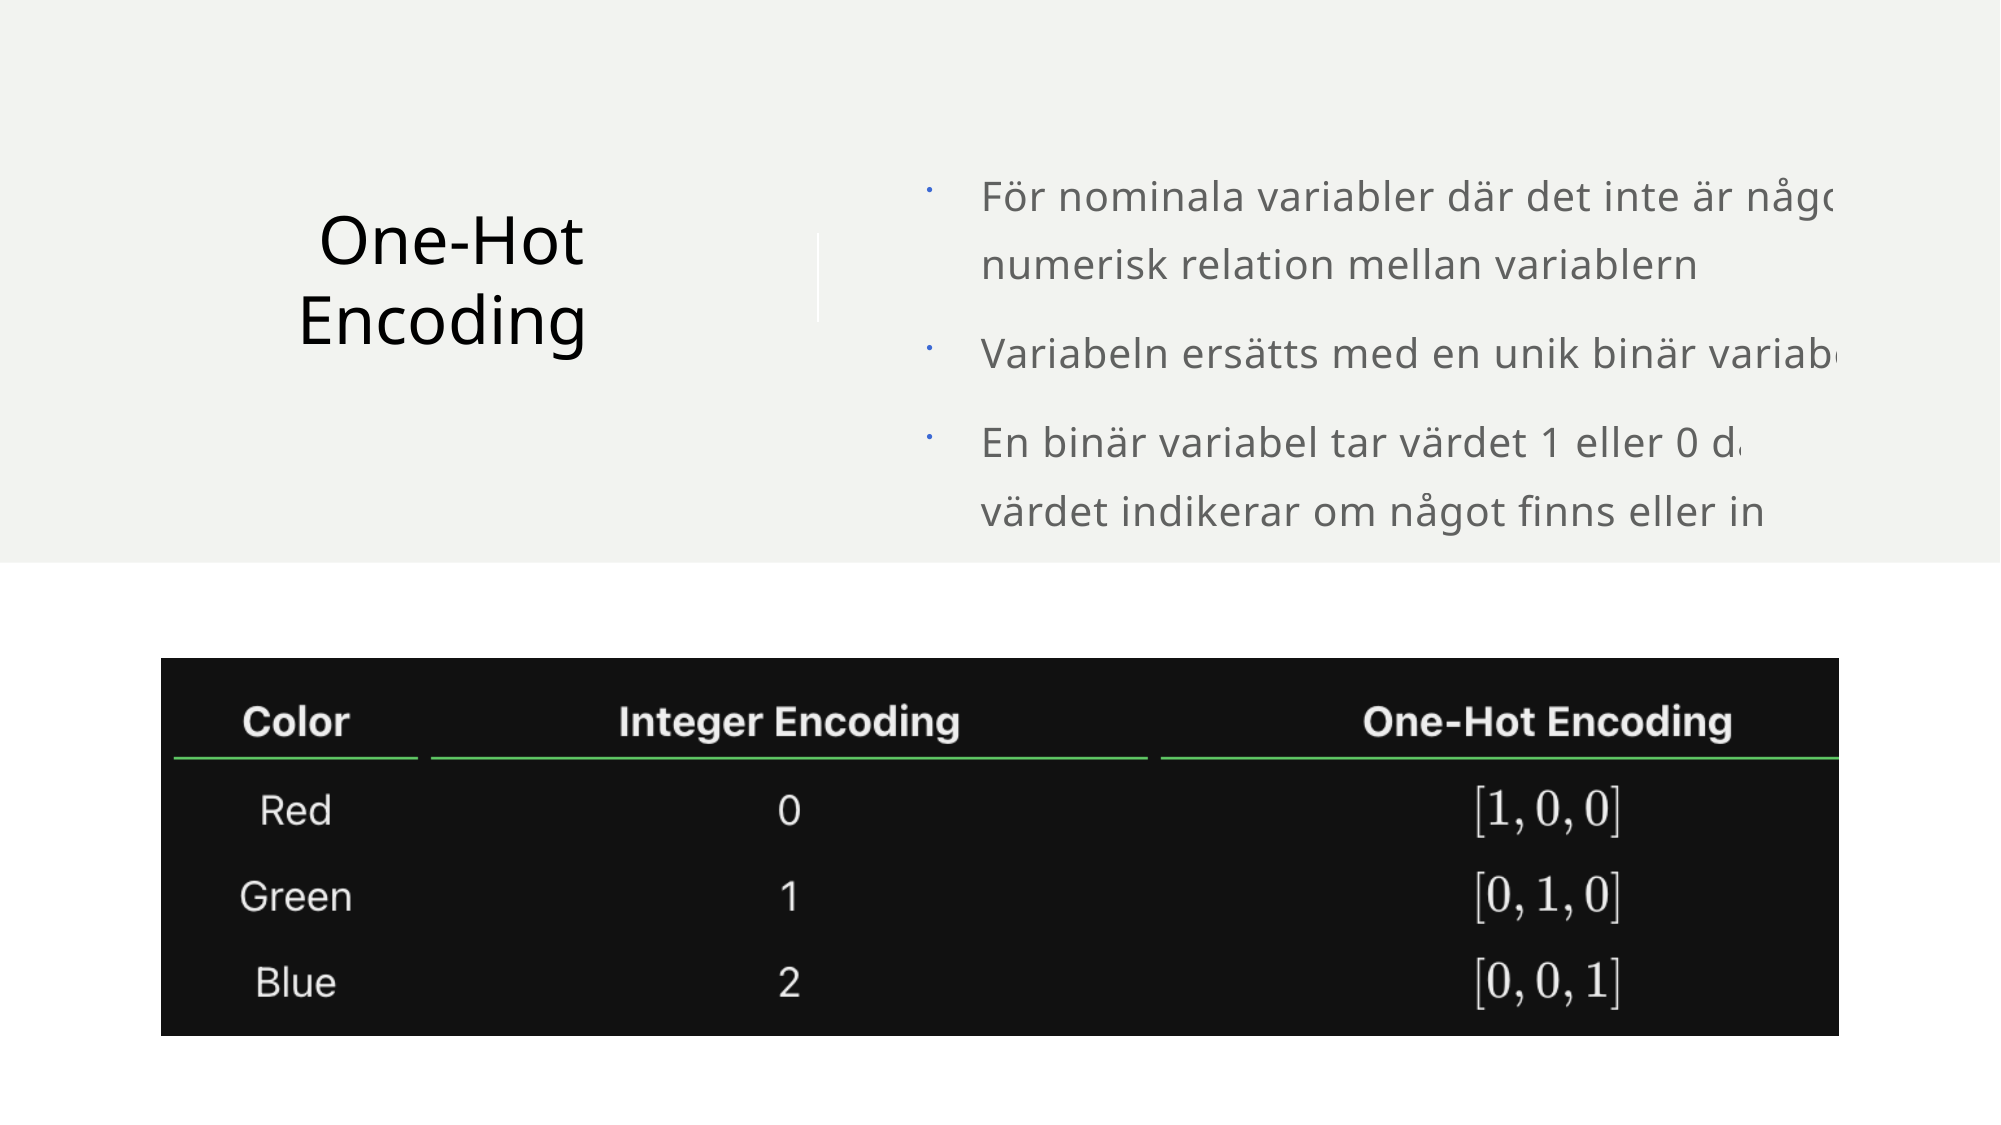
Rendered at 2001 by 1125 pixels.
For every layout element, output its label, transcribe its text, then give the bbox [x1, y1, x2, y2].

title One-Hot Encoding [162, 88, 742, 467]
text_box [0, 562, 2000, 1125]
picture [161, 658, 1839, 1037]
text_box [0, 0, 2000, 562]
list För nominala variabler där det inte är någon numerisk relation mellan variablerna. Variabeln ersätts med en unik binär variabel. En binär variabel tar värdet 1 eller 0 där värdet indikerar om något finns eller inte [907, 143, 1910, 551]
